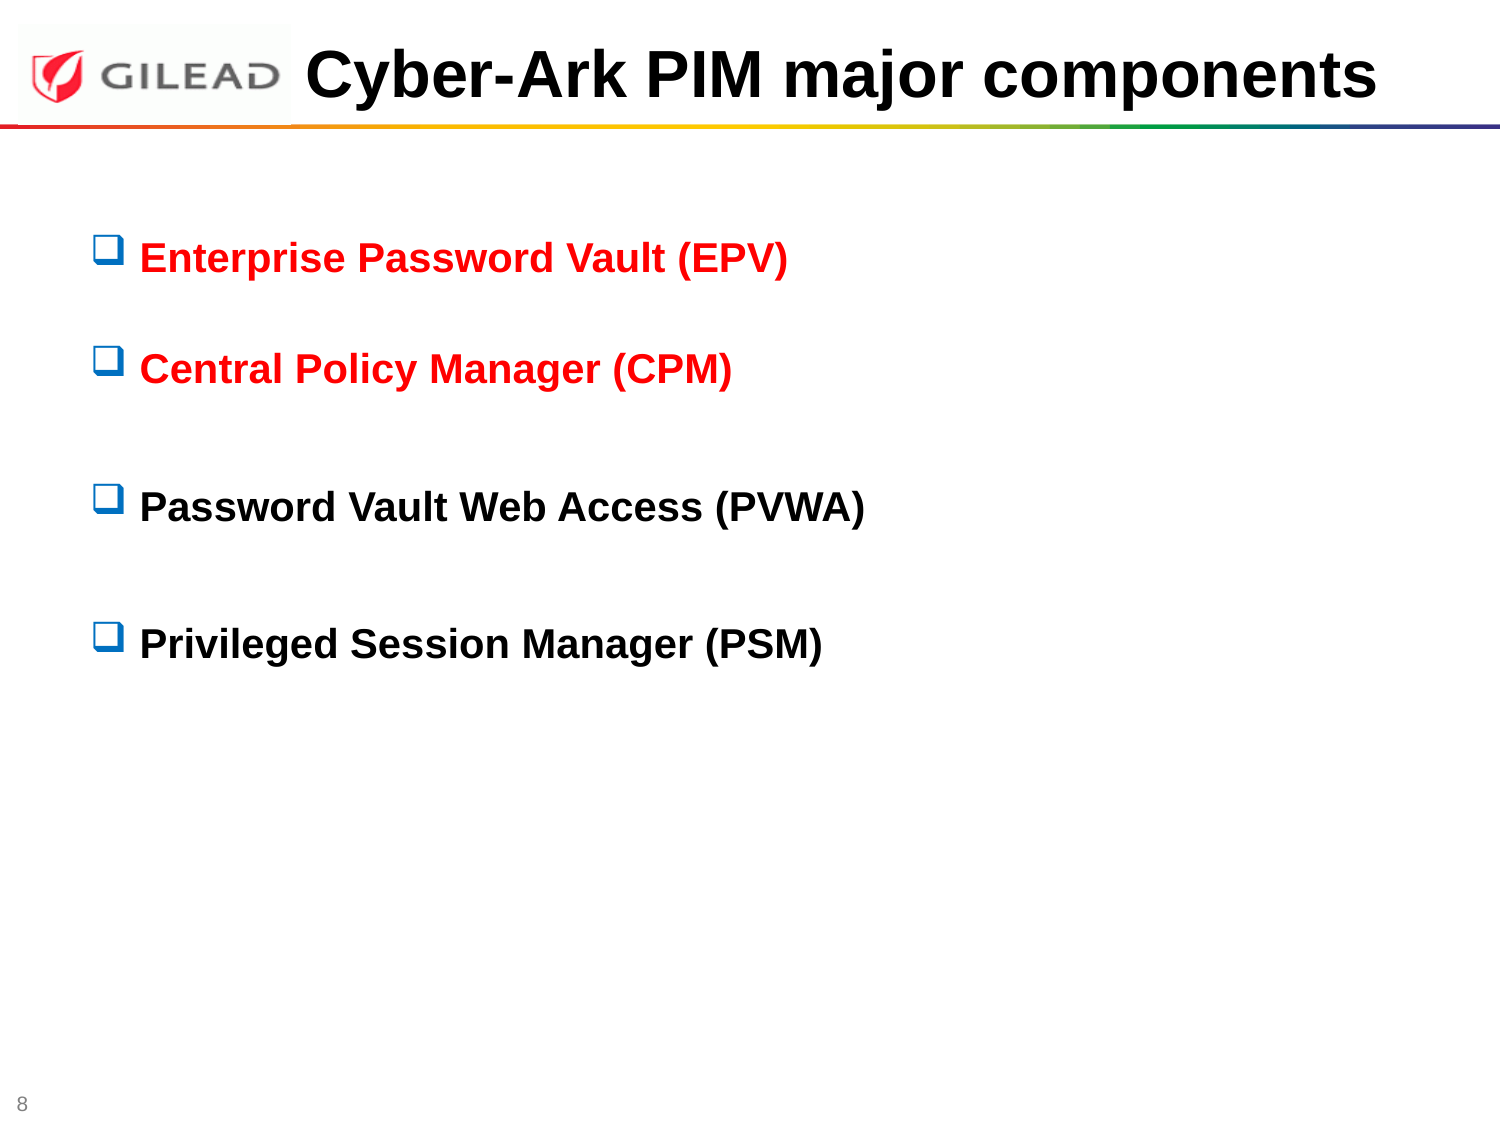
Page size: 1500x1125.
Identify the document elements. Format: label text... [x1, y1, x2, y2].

list Cyber-Ark PIM major components [291, 23, 1476, 120]
picture [17, 24, 291, 125]
list Enterprise Password Vault (EPV) Central Policy Manager (CPM) Password Vault Web Access (PVWA) Privileged Session Manager (PSM) [75, 223, 1427, 957]
